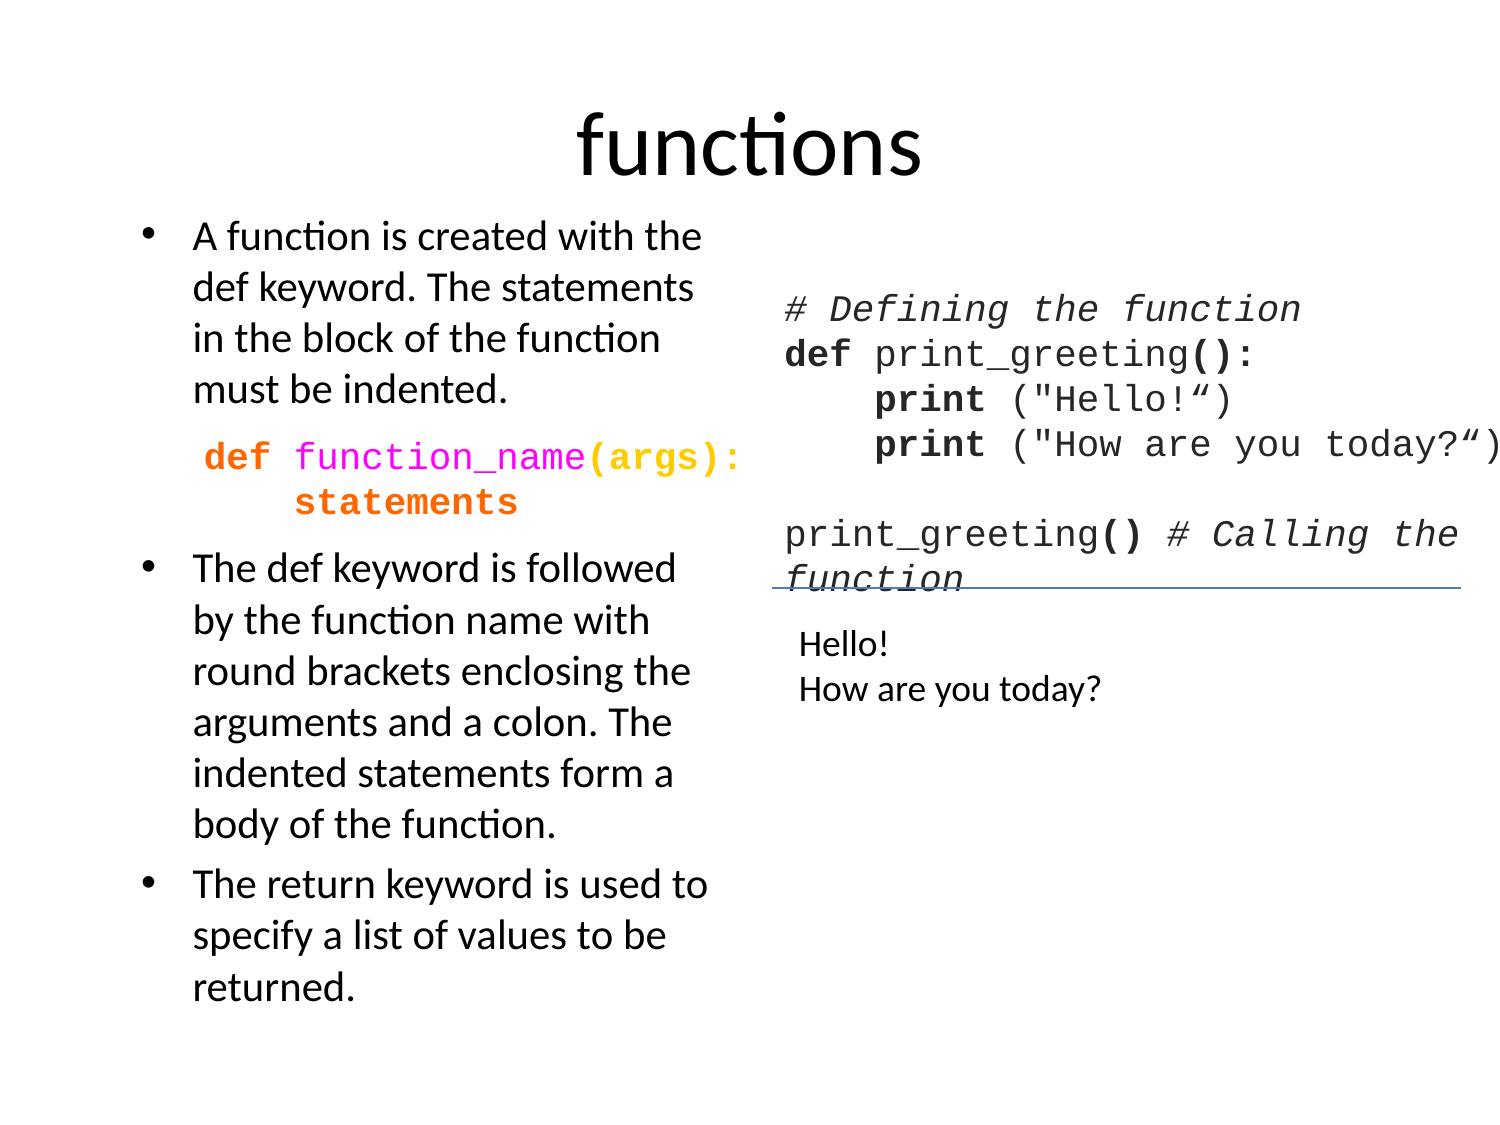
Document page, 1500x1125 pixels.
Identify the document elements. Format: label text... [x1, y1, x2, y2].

title functions [75, 45, 1425, 233]
text_box # Defining the function def print_greeting(): print ("Hello!“) print ("How are you today?“) print_greeting() # Calling the function [769, 276, 1500, 607]
text_box def function_name(args): statements [189, 424, 759, 530]
list A function is created with the def keyword. The statements in the block of the function must be indented. The def keyword is followed by the function name with round brackets enclosing the arguments and a colon. The indented statements form a body of the function. The return keyword is used to specify a list of values to be returned. [126, 200, 732, 1035]
text_box Hello! How are you today? [784, 611, 1118, 717]
